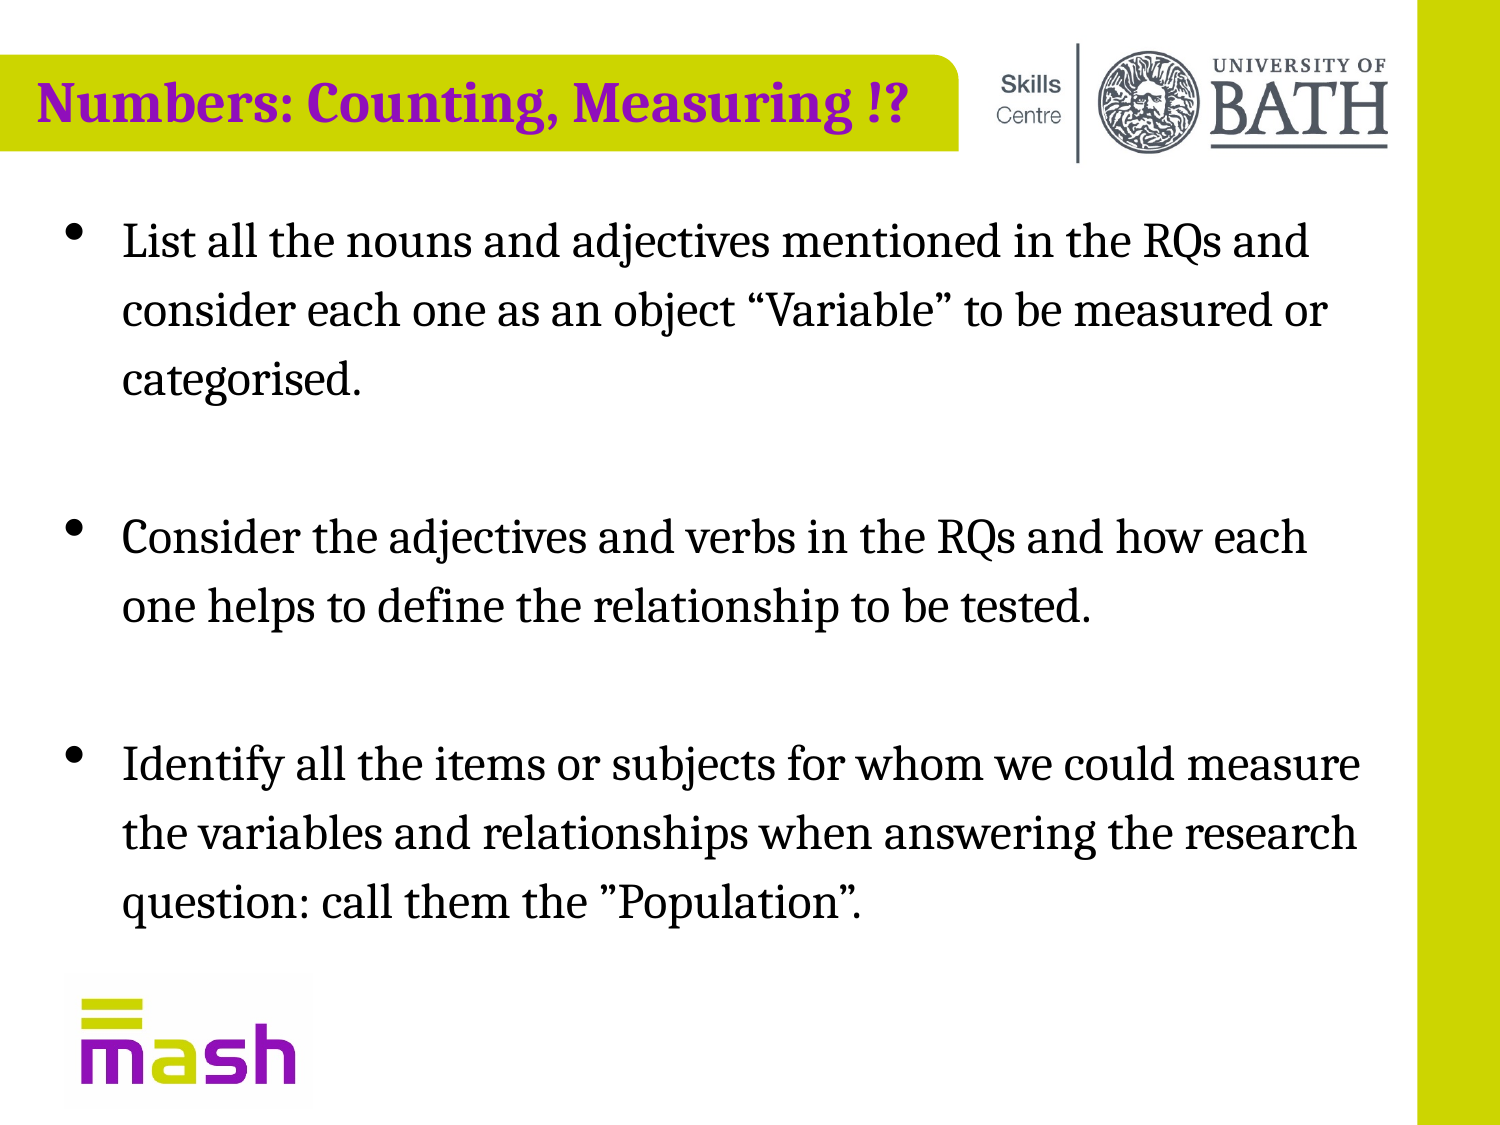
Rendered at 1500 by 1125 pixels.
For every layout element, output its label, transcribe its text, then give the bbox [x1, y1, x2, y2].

picture [64, 973, 313, 1109]
picture [988, 35, 1388, 171]
title Numbers: Counting, Measuring !? [21, 56, 1352, 152]
list List all the nouns and adjectives mentioned in the RQs and consider each one as an object “Variable” to be measured or categorised. Consider the adjectives and verbs in the RQs and how each one helps to define the relationship to be tested. Identify all the items or subjects for whom we could measure the variables and relationships when answering the research question: call them the ”Population”. [50, 191, 1386, 934]
